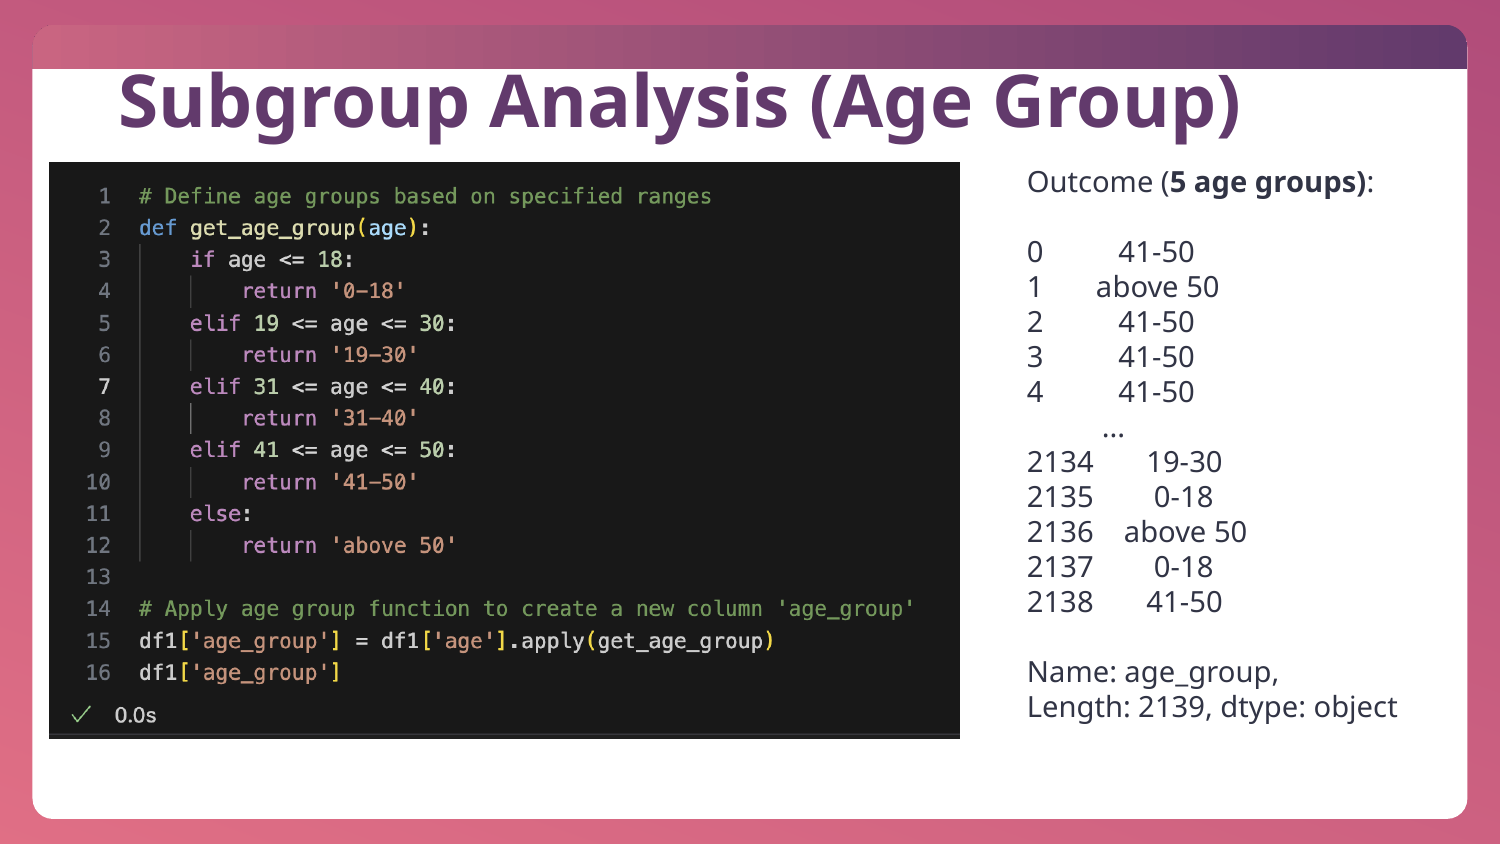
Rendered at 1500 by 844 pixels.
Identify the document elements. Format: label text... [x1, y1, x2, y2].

title Subgroup Analysis (Age Group) [103, 45, 1367, 163]
picture [49, 162, 960, 739]
text_box Outcome (5 age groups): 0 41-50 1 above 50 2 41-50 3 41-50 4 41-50 ... 2134 19-30 2135 0-18 2136 above 50 2137 0-18 41-50 Name: age_group, Length: 2139, dtype: object [1012, 156, 1455, 766]
